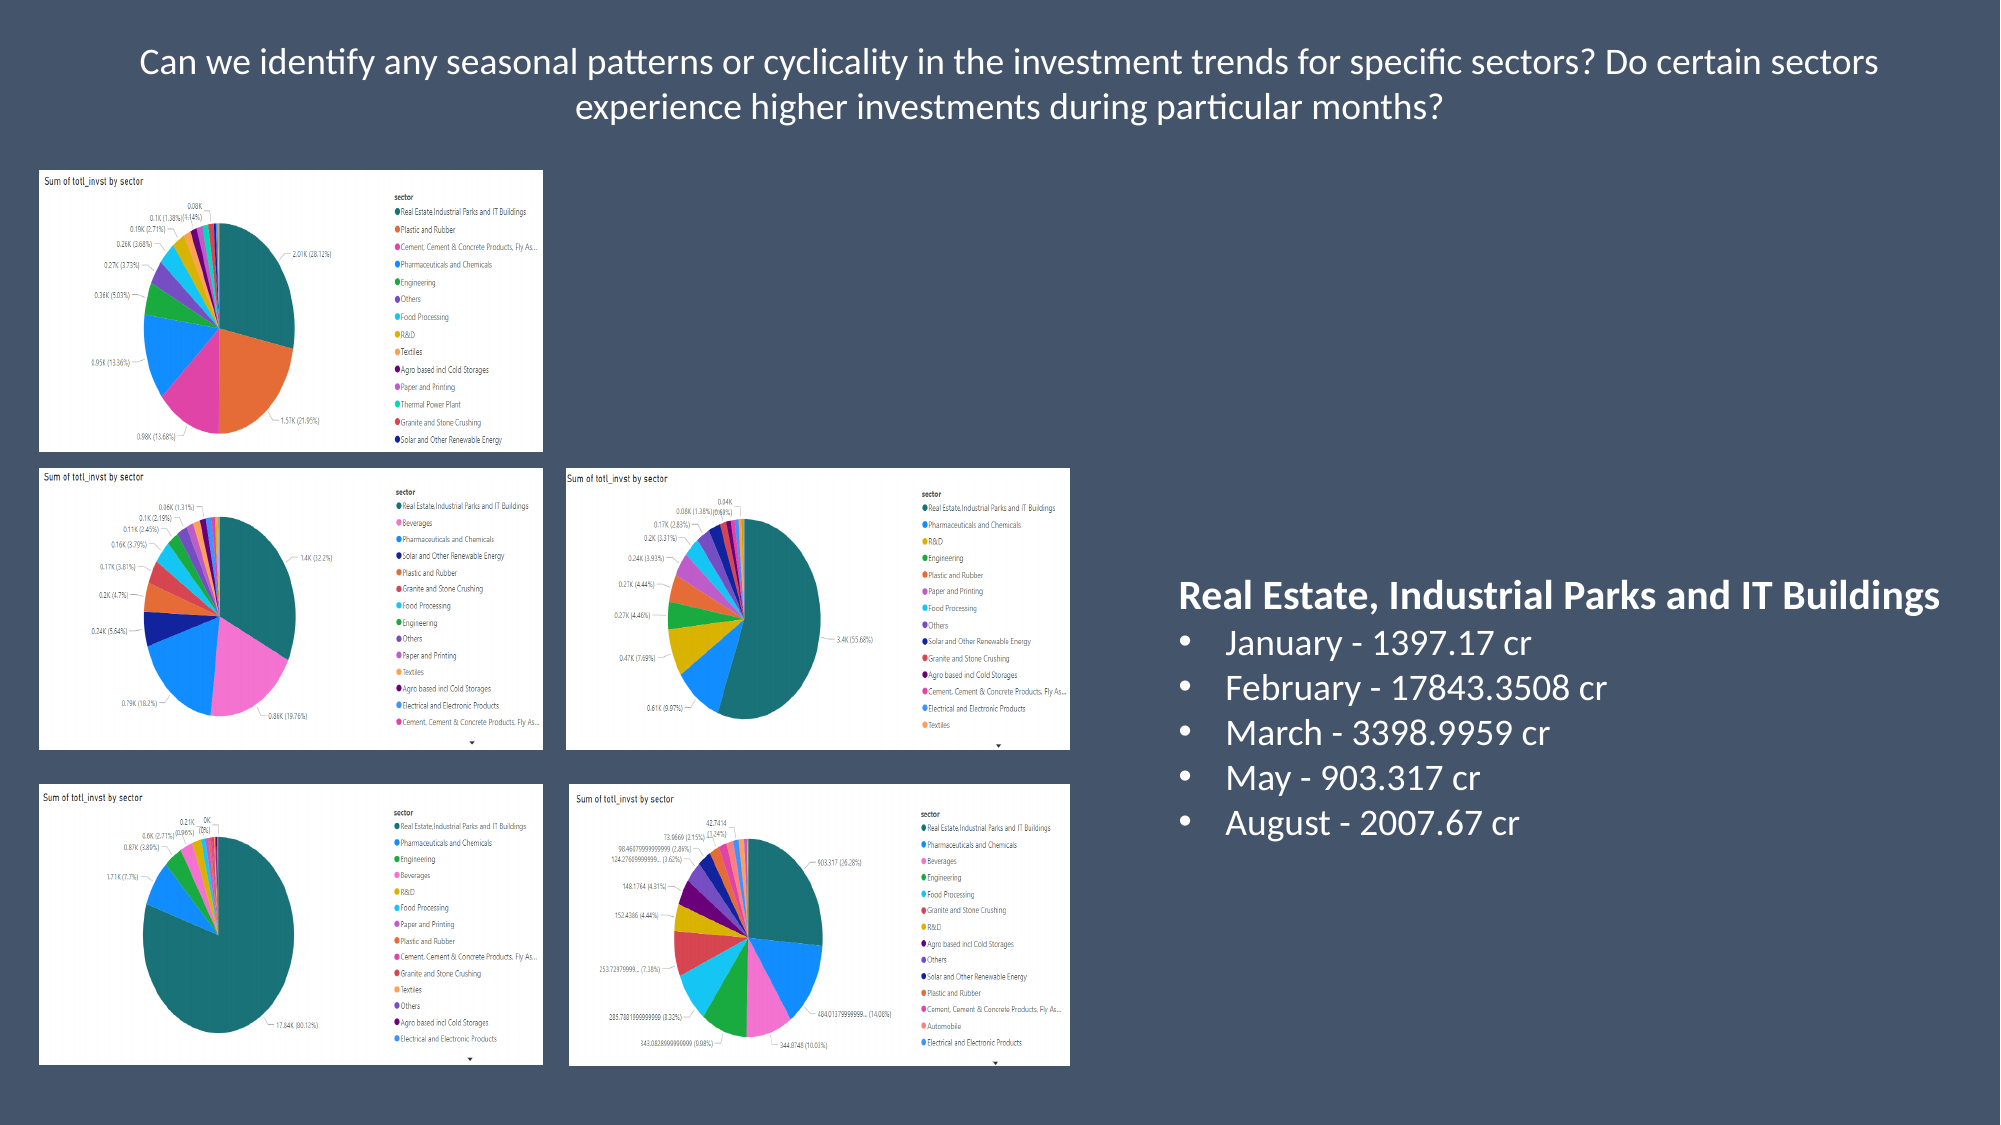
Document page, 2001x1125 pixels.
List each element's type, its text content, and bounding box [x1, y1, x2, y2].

picture [39, 468, 543, 750]
picture [39, 784, 543, 1065]
picture [569, 784, 1070, 1066]
text_box Can we identify any seasonal patterns or cyclicality in the investment trends for specific sectors? Do certain sectors experience higher investments during particular months? [116, 29, 1896, 135]
picture [566, 468, 1070, 750]
picture [39, 170, 543, 452]
text_box Real Estate, Industrial Parks and IT Buildings January - 1397.17 cr February - 17843.3508 cr March - 3398.9959 cr May - 903.317 cr August - 2007.67 cr [1163, 560, 1957, 941]
